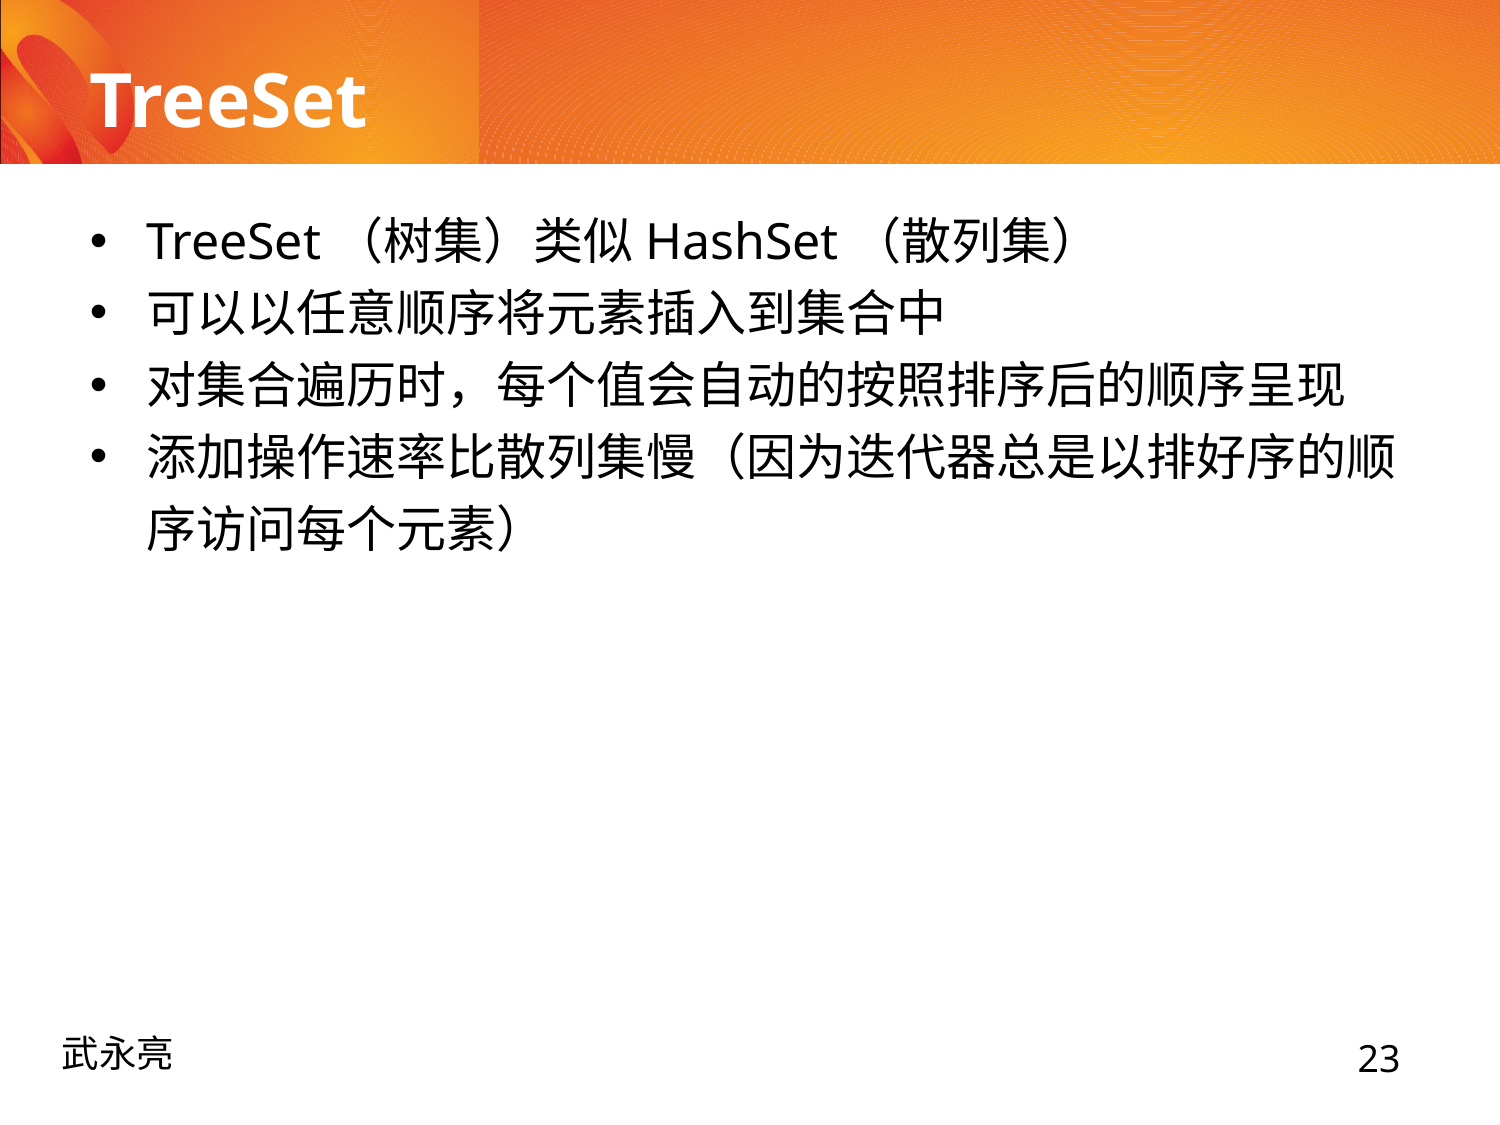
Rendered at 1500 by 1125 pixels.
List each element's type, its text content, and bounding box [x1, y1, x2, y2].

title TreeSet [75, 45, 1425, 167]
picture [0, 0, 1500, 164]
list TreeSet（树集）类似HashSet（散列集） 可以以任意顺序将元素插入到集合中 对集合遍历时，每个值会自动的按照排序后的顺序呈现 添加操作速率比散列集慢（因为迭代器总是以排好序的顺序访问每个元素） [75, 190, 1425, 1005]
